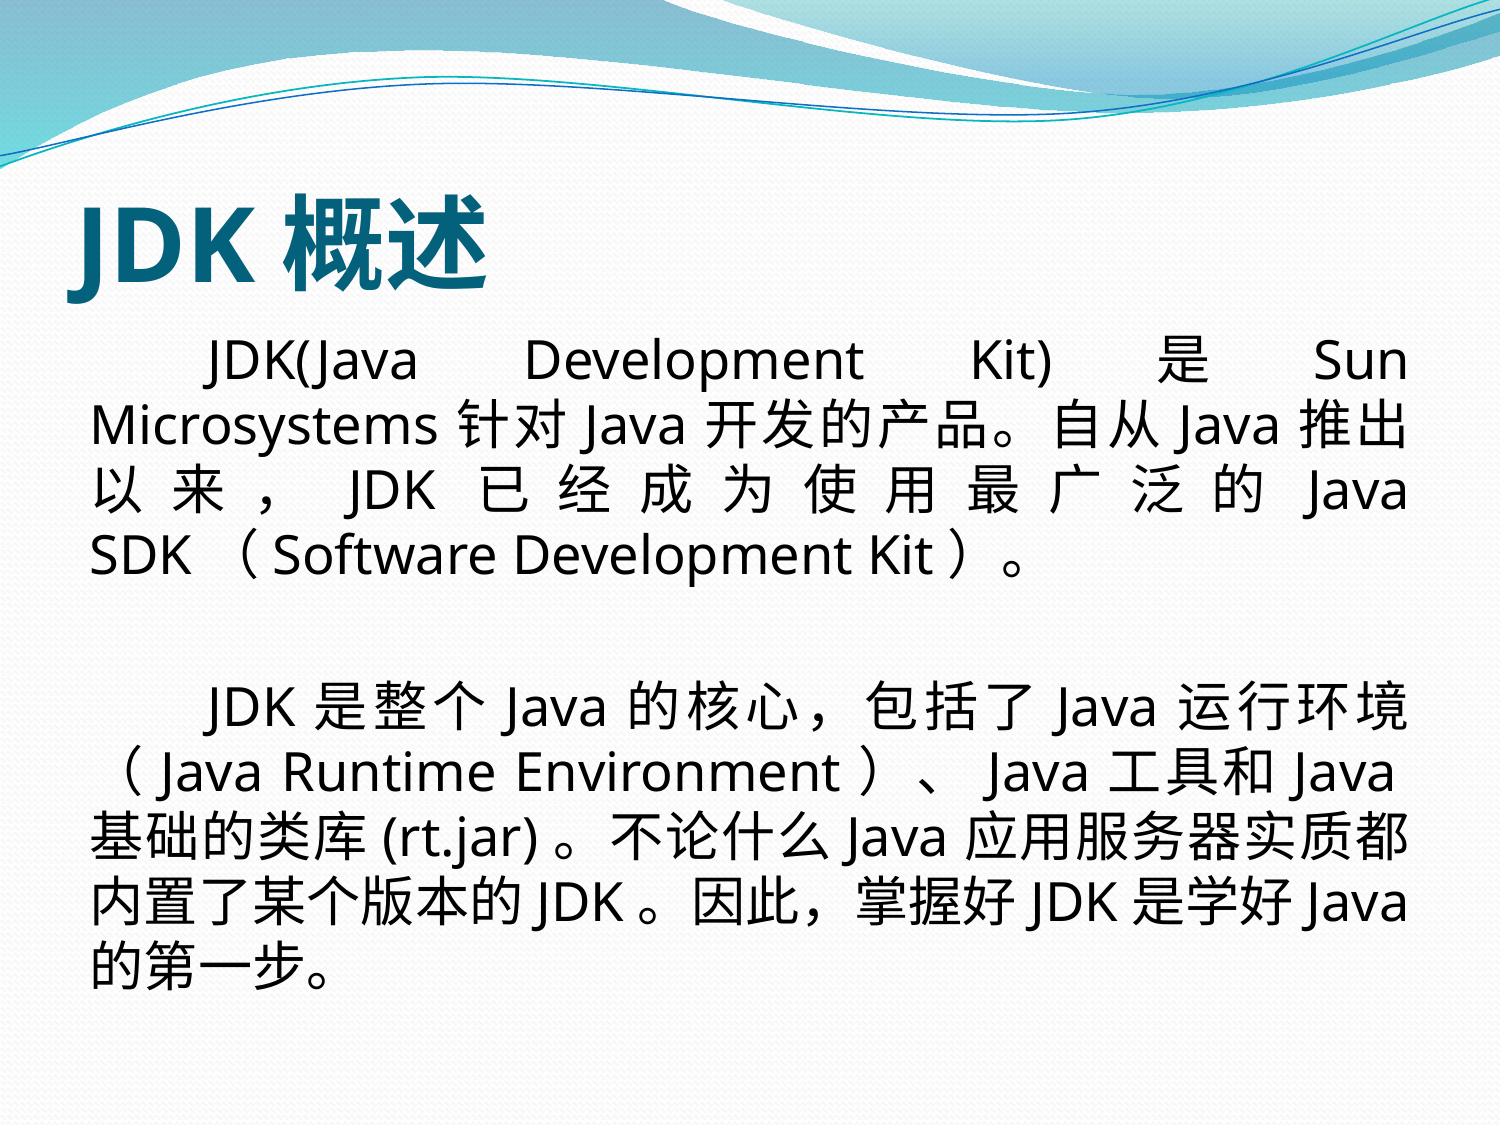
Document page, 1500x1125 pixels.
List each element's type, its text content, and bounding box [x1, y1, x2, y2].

title JDK概述 [75, 115, 1425, 303]
list JDK(Java Development Kit)是Sun Microsystems针对Java开发的产品。自从Java推出以来，JDK已经成为使用最广泛的Java SDK（Software Development Kit）。 JDK是整个Java的核心，包括了Java运行环境（Java Runtime Environment）、Java工具和Java基础的类库(rt.jar)。不论什么Java应用服务器实质都内置了某个版本的JDK。因此，掌握好JDK是学好Java的第一步。 [75, 317, 1425, 1038]
